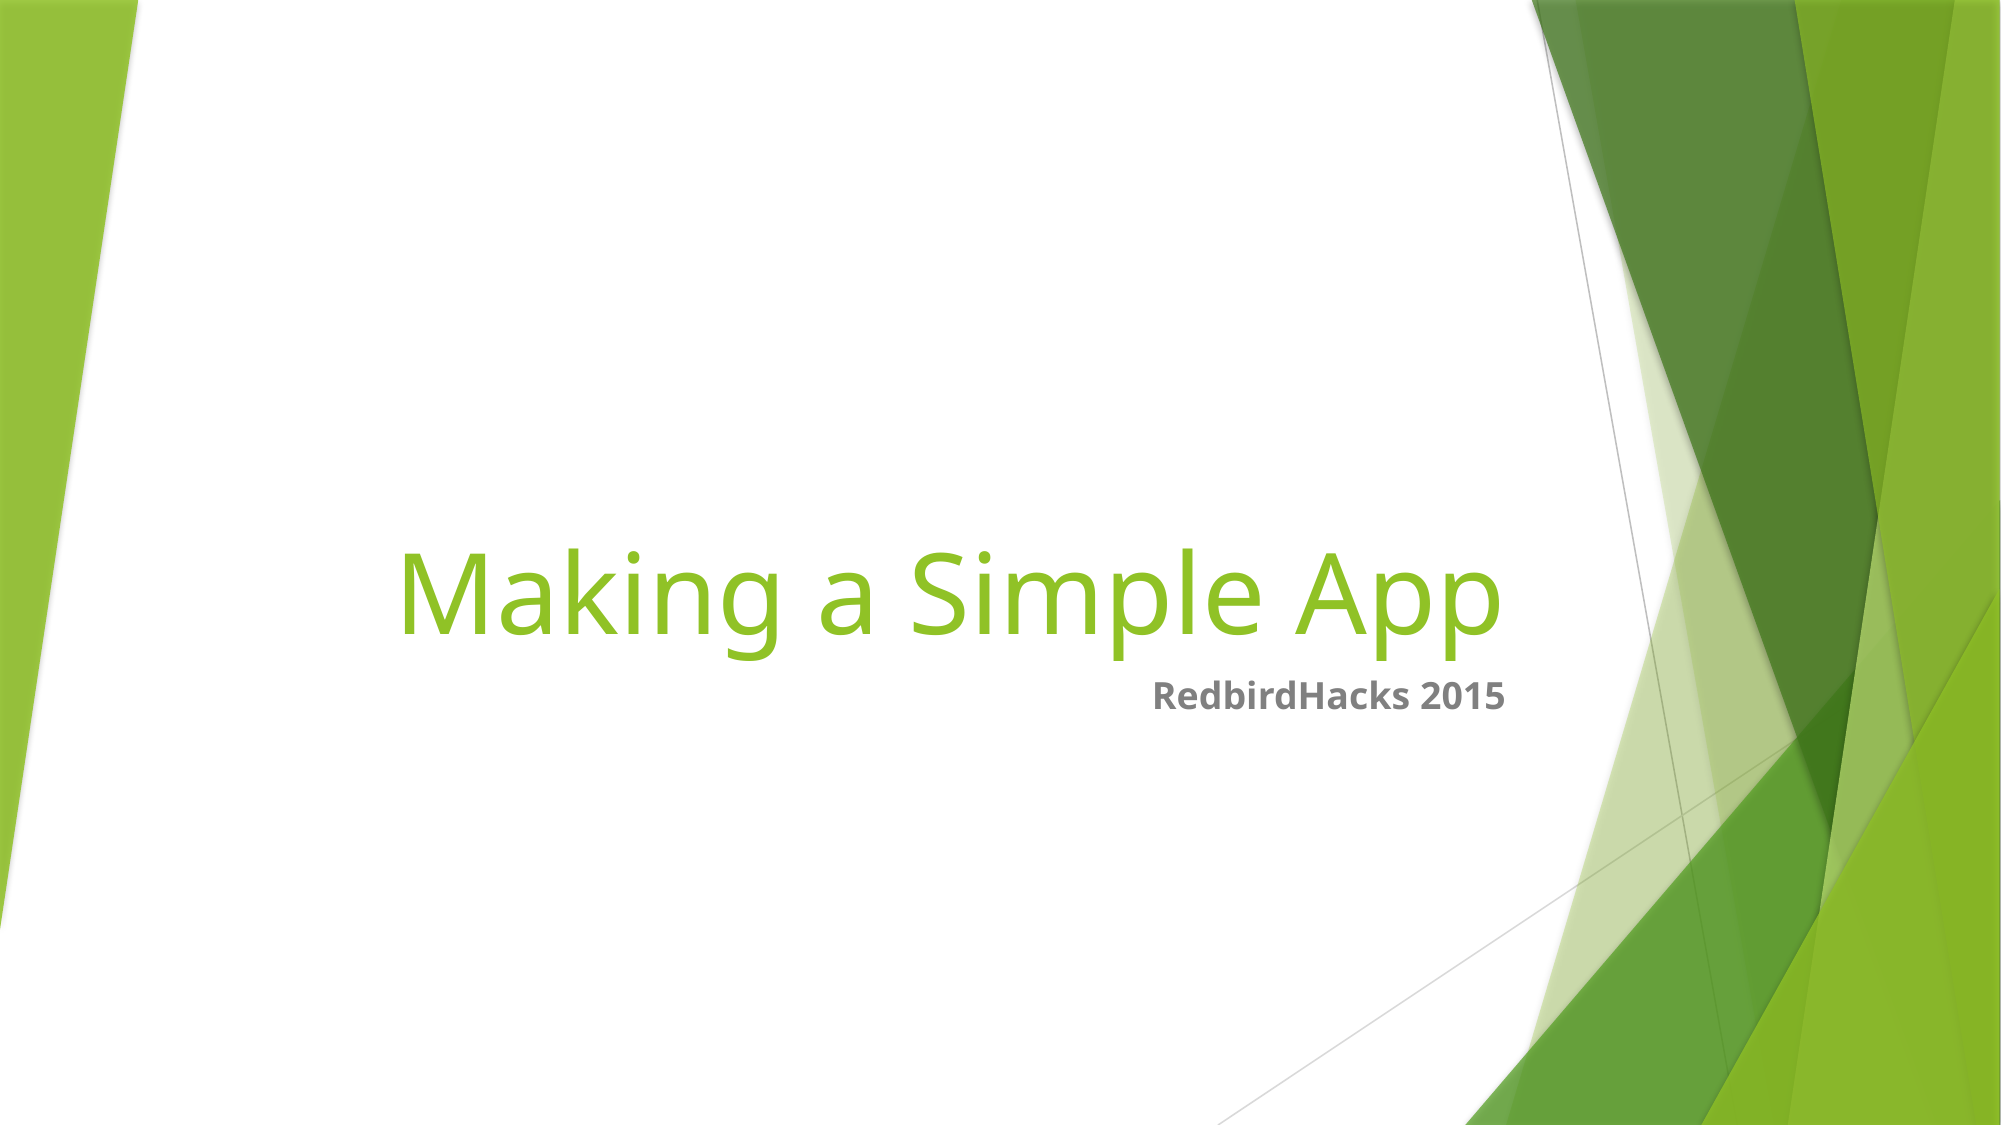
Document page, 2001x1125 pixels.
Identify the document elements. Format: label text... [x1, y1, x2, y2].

title Making a Simple App [247, 394, 1522, 664]
subtitle RedbirdHacks 2015 [247, 664, 1522, 845]
